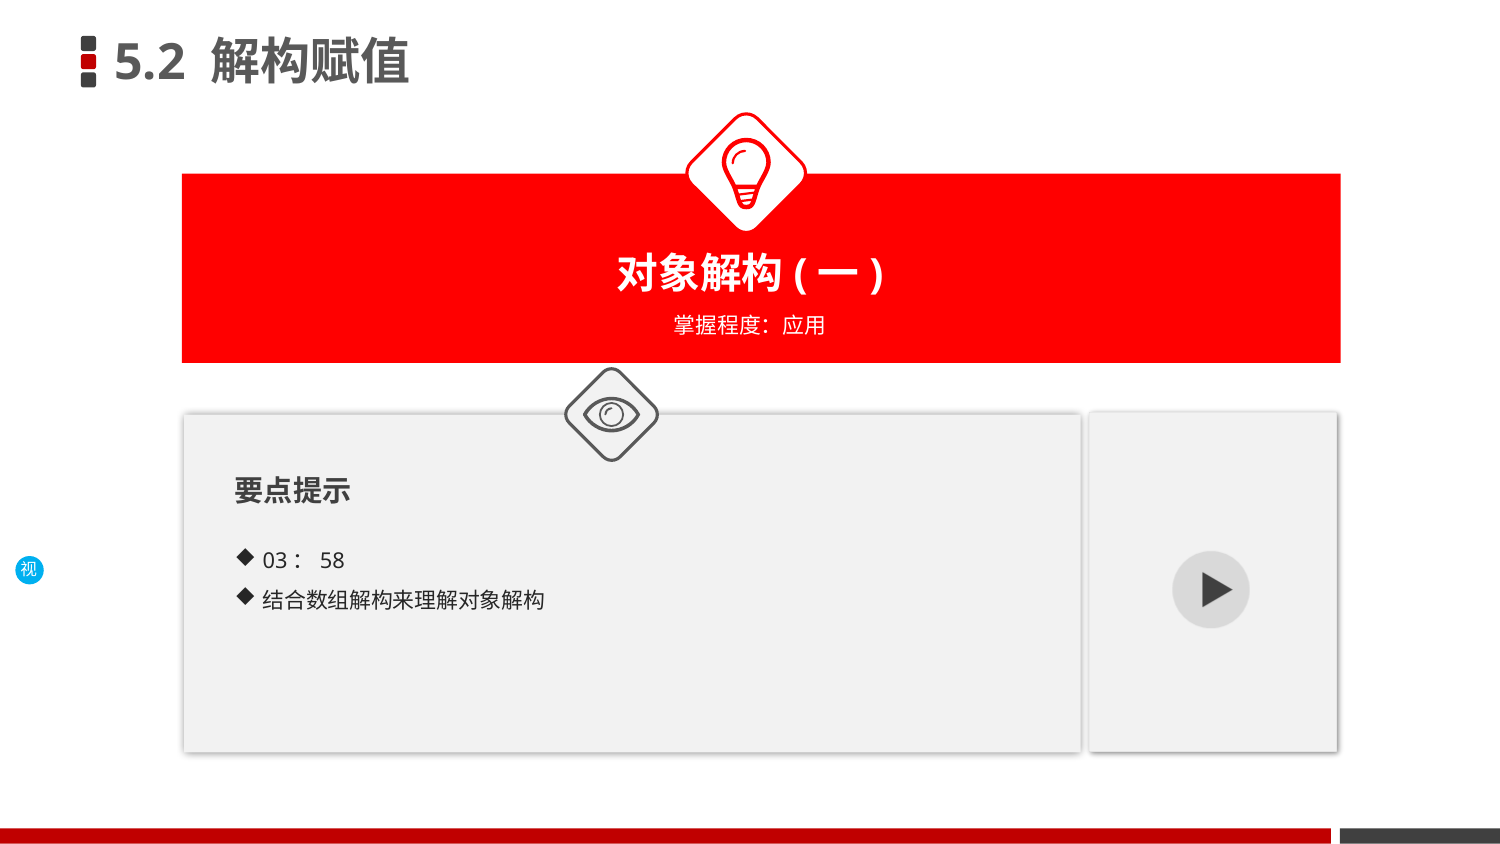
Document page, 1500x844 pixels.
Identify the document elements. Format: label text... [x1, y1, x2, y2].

text_box 03：58 结合数组解构来理解对象解构 [219, 526, 786, 620]
text_box 掌握程度：应用 [496, 304, 1004, 346]
text_box [684, 130, 808, 235]
text_box 5.2 解构赋值 [103, 0, 987, 130]
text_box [575, 378, 648, 451]
text_box 对象解构(一) [537, 239, 963, 304]
text_box [182, 412, 1077, 755]
text_box [180, 172, 1343, 365]
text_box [721, 137, 771, 210]
text_box 要点提示 [219, 465, 797, 515]
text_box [5, 551, 54, 588]
picture [1082, 405, 1348, 762]
